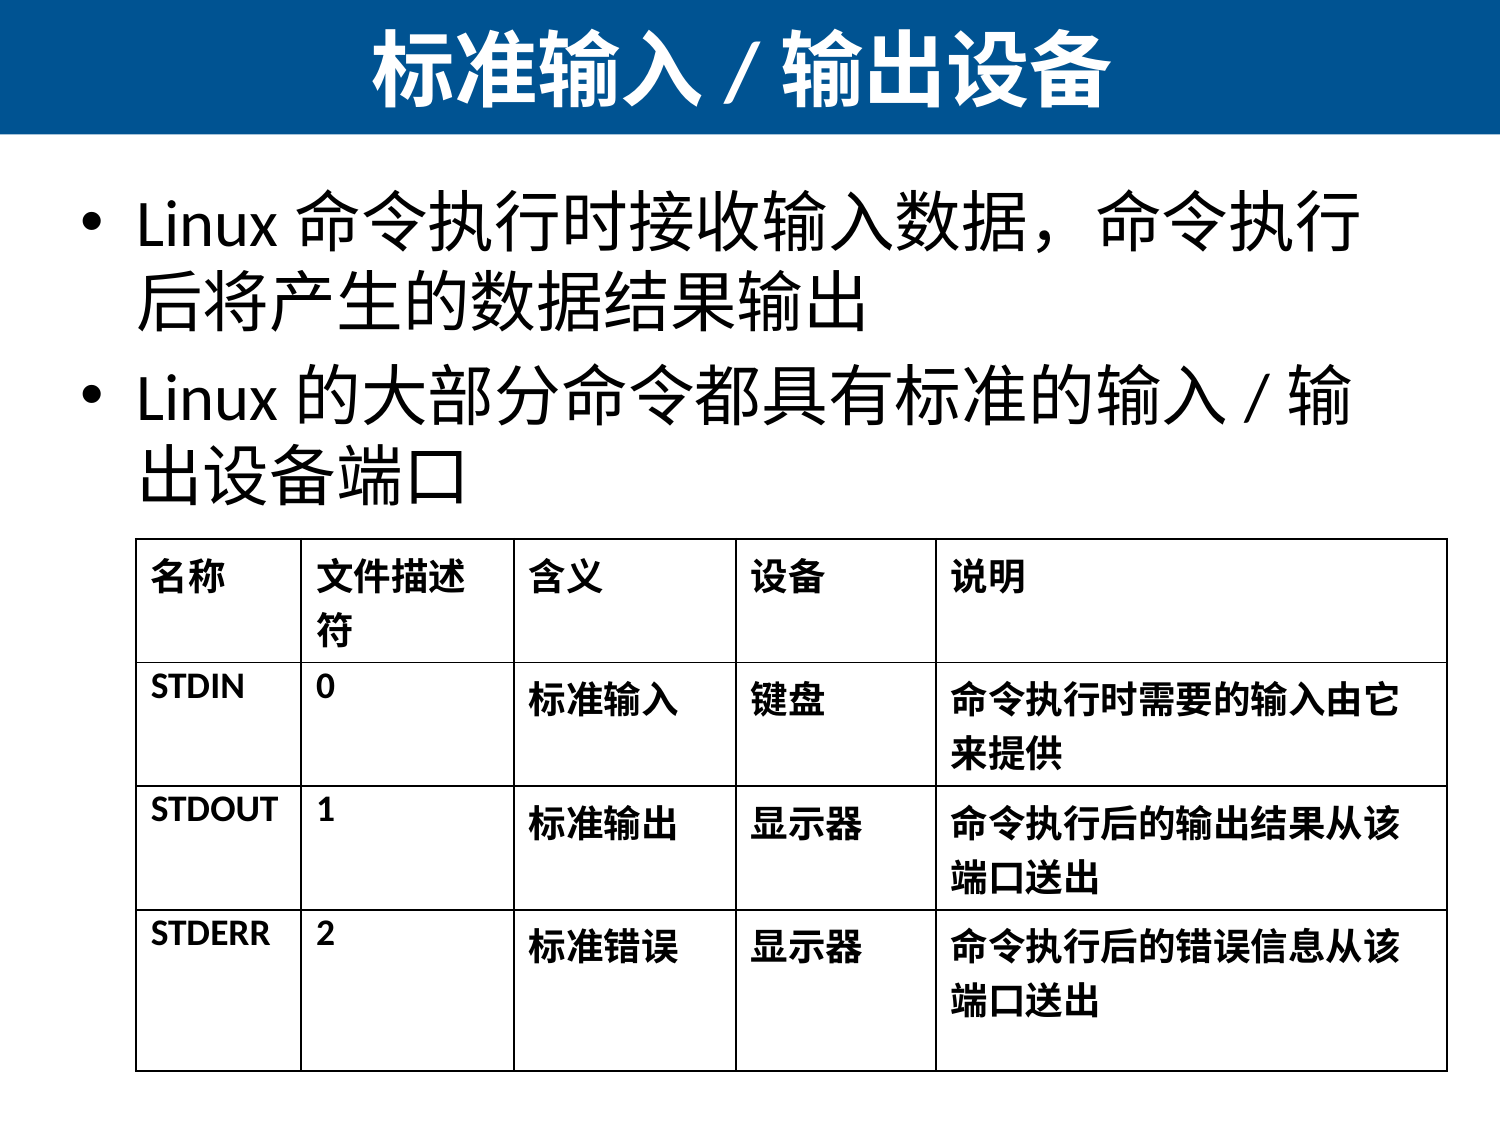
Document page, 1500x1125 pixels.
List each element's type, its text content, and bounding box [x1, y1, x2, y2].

table_cell 命令执行后的错误信息从该端口送出 [937, 911, 1446, 1070]
table_cell 键盘 [737, 663, 935, 785]
table_cell 命令执行后的输出结果从该端口送出 [937, 787, 1446, 909]
title 标准输入/输出设备 [2, 0, 1483, 135]
table_cell STDERR [137, 911, 300, 1070]
table_header 含义 [515, 540, 735, 662]
table_cell 命令执行时需要的输入由它来提供 [937, 663, 1446, 785]
table_cell STDIN [137, 663, 300, 785]
list Linux命令执行时接收输入数据，命令执行后将产生的数据结果输出 Linux的大部分命令都具有标准的输入/输出设备端口 [64, 172, 1415, 916]
table_header 说明 [937, 540, 1446, 662]
table_cell 标准错误 [515, 911, 735, 1070]
table_cell 显示器 [737, 787, 935, 909]
table_header 设备 [737, 540, 935, 662]
table_cell 标准输出 [515, 787, 735, 909]
table_cell STDOUT [137, 787, 300, 909]
table_cell 显示器 [737, 911, 935, 1070]
table_cell 1 [302, 787, 513, 909]
table_header 名称 [137, 540, 300, 662]
table_cell 标准输入 [515, 663, 735, 785]
table_cell 0 [302, 663, 513, 785]
table_header 文件描述符 [302, 540, 513, 662]
table_cell 2 [302, 911, 513, 1070]
